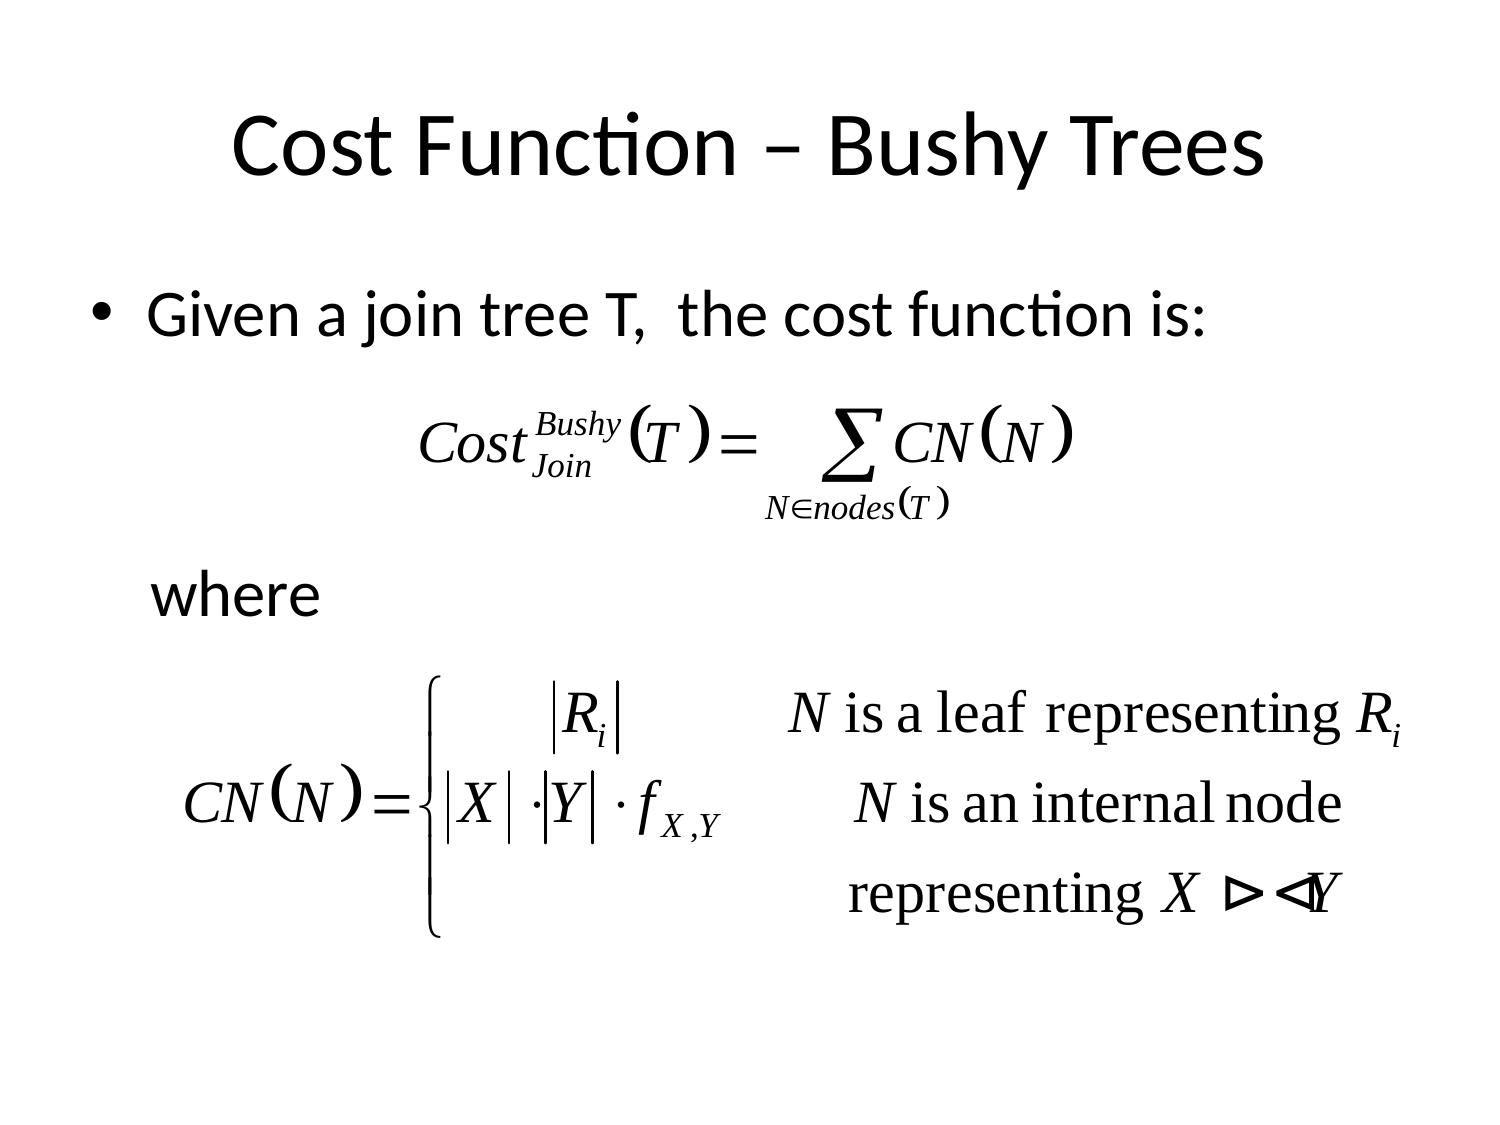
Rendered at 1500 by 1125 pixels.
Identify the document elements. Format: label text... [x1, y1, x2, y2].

list Given a join tree T, the cost function is: where [75, 262, 1425, 1005]
title Cost Function – Bushy Trees [75, 45, 1425, 233]
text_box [174, 662, 1418, 953]
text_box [409, 357, 1077, 538]
